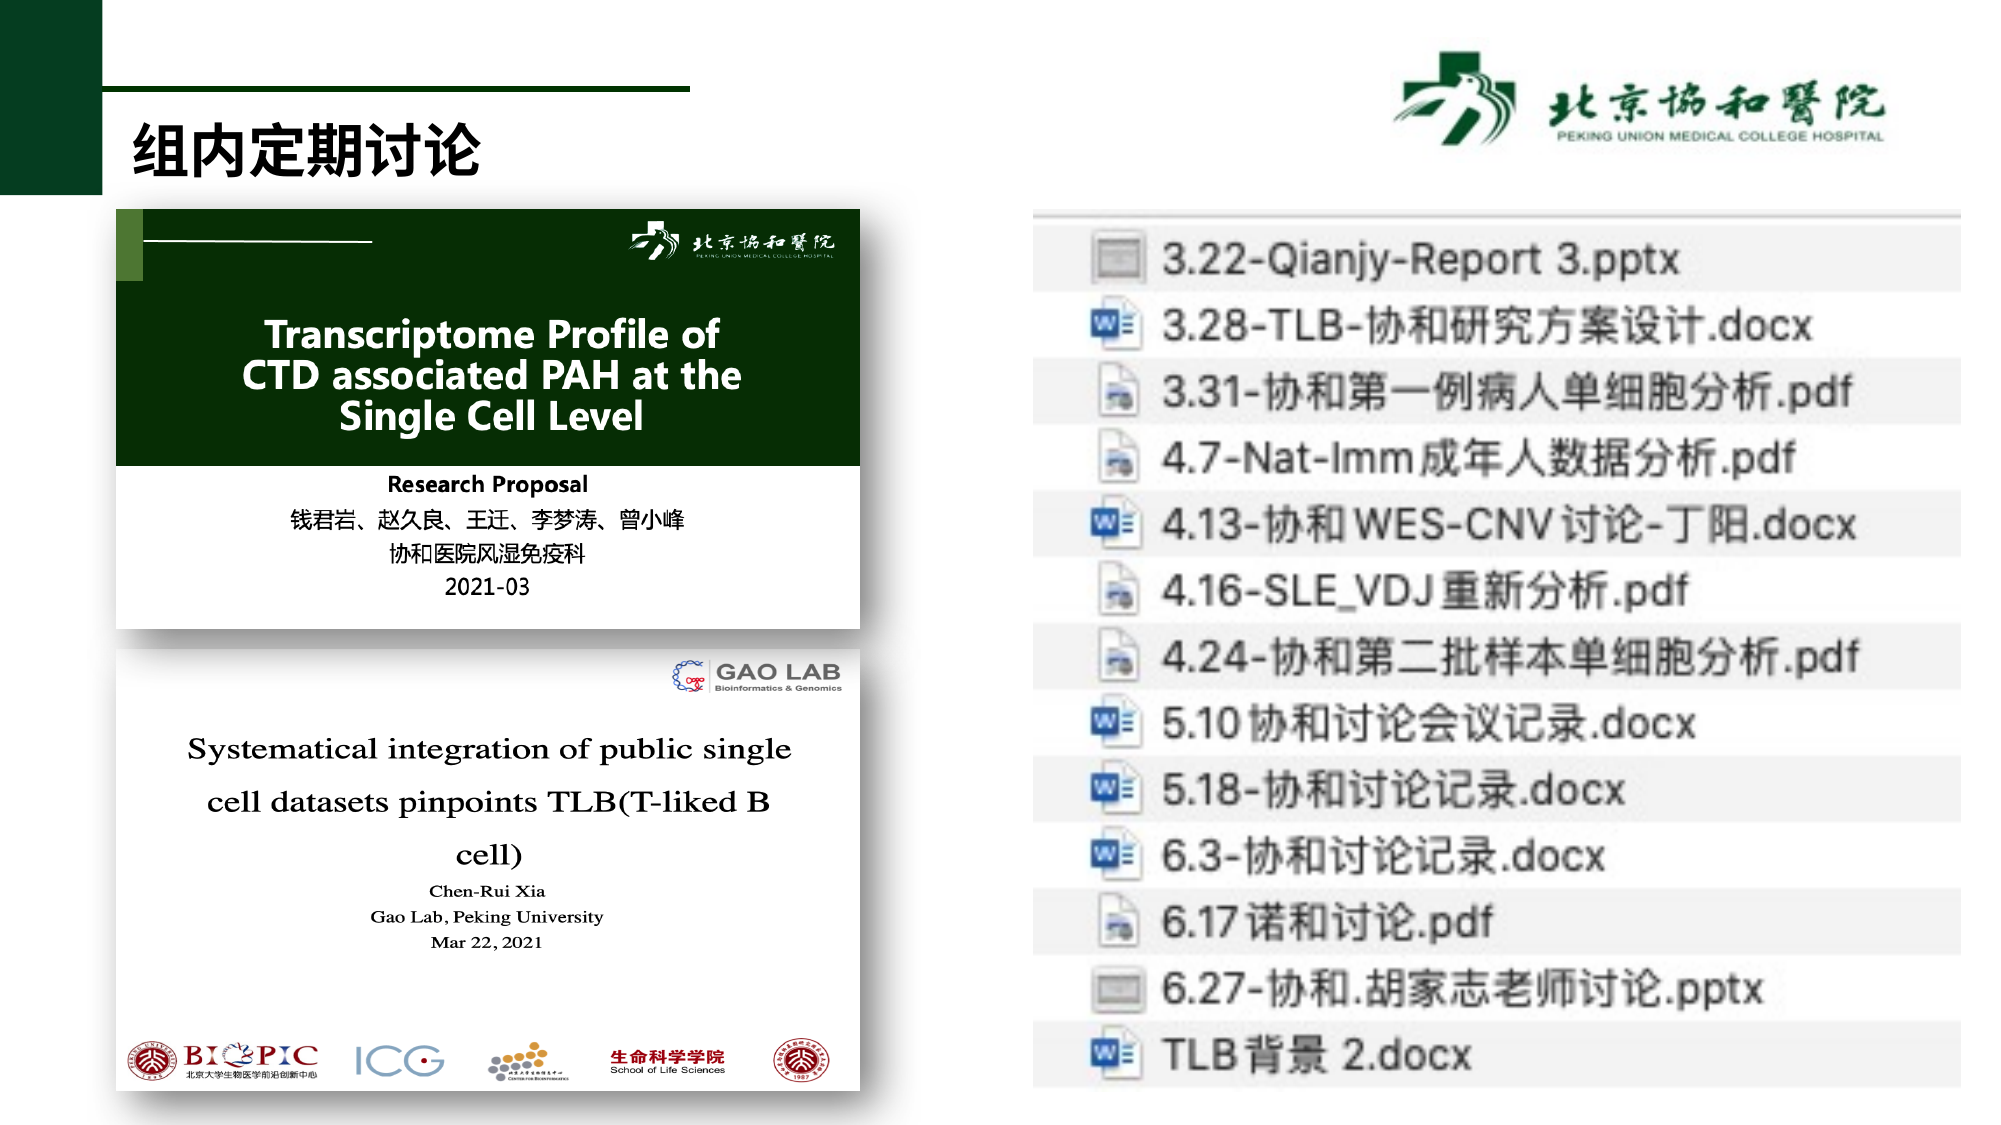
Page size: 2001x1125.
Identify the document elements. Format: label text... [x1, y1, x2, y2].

picture [116, 649, 860, 1092]
picture [1390, 37, 1899, 163]
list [116, 209, 860, 629]
picture [1033, 209, 1961, 1092]
title 组内定期讨论 [116, 96, 1367, 210]
